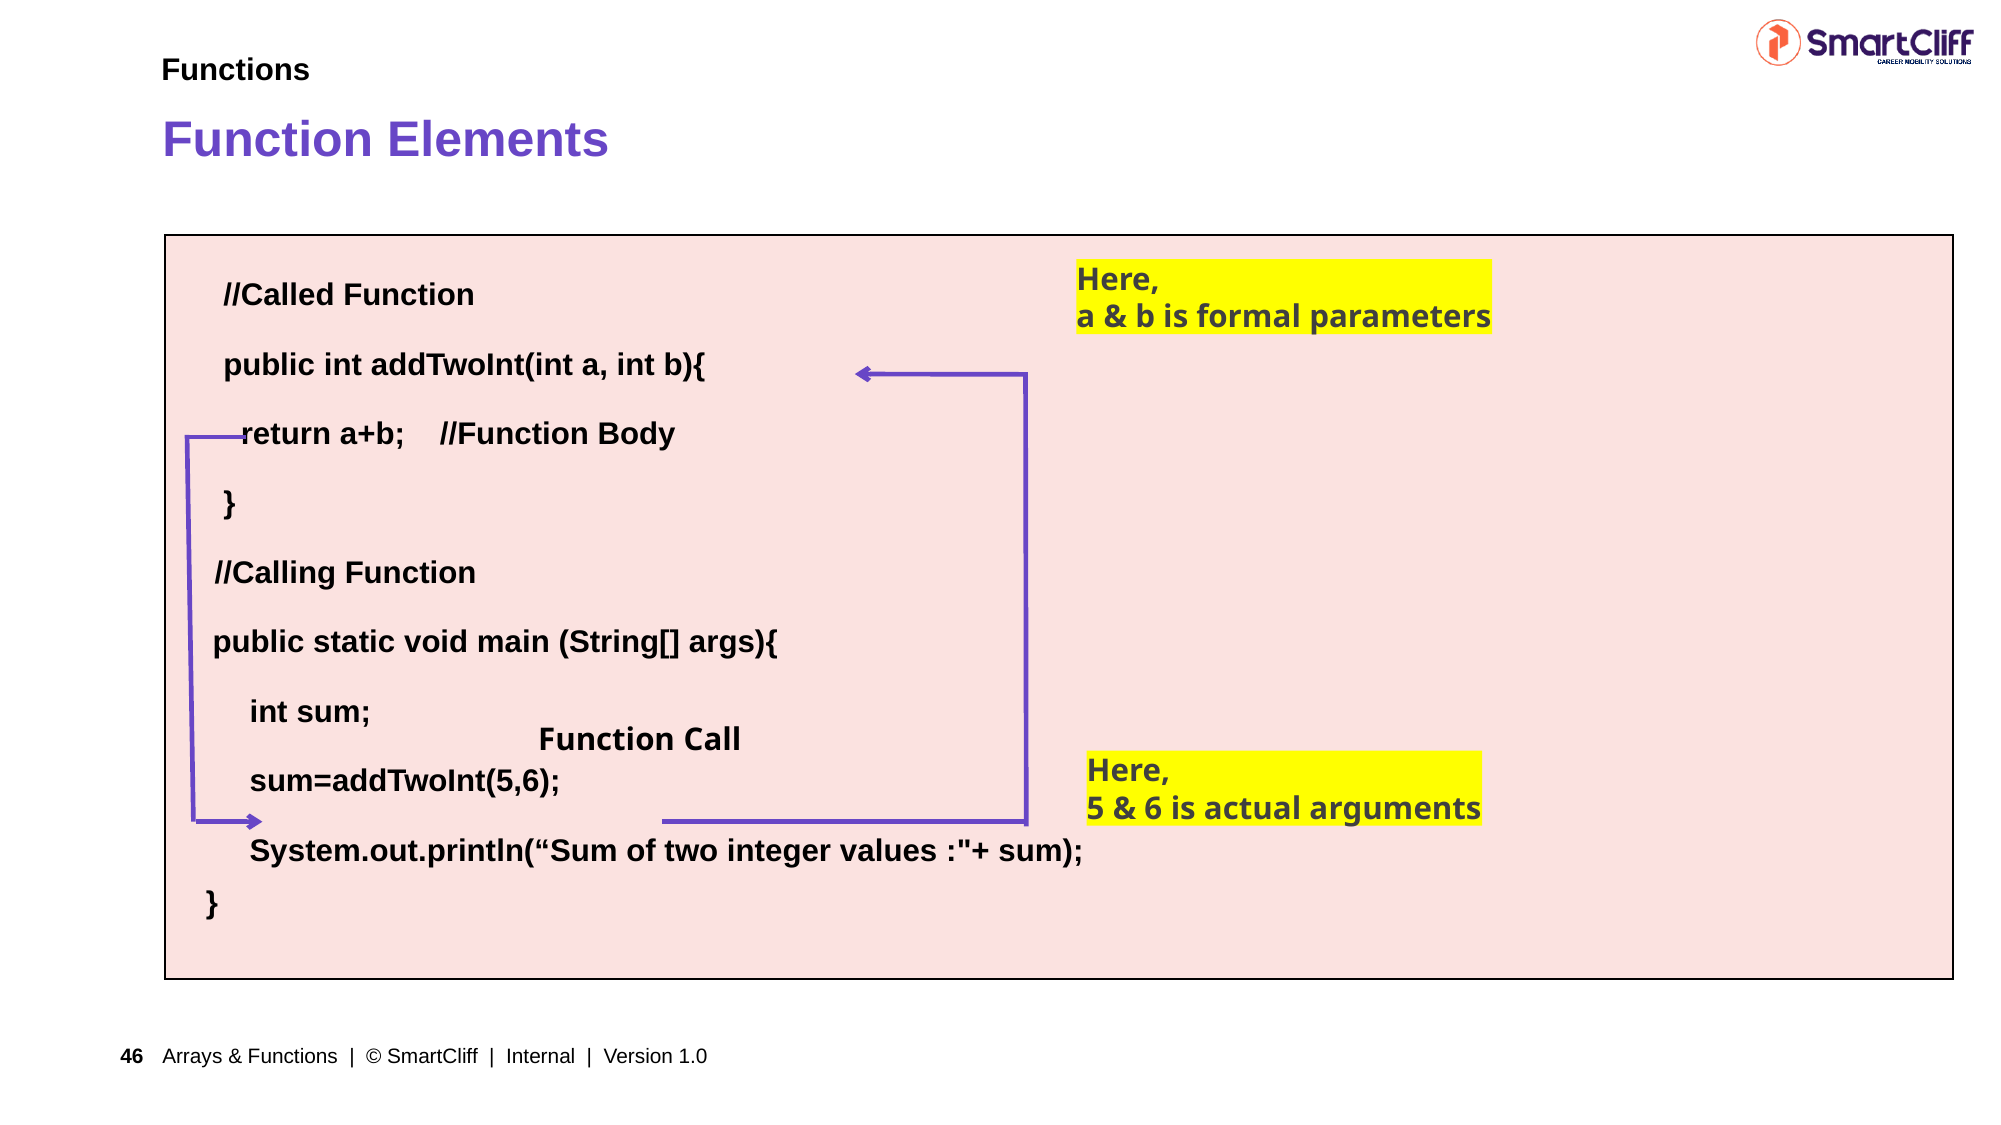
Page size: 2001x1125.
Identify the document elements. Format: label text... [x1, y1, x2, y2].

text_box Function Call [538, 719, 661, 758]
text_box Here, 5 & 6 is actual arguments [1086, 750, 1483, 826]
list Functions [161, 48, 1953, 110]
picture [1750, 13, 1980, 73]
title Function Elements [162, 105, 1954, 169]
table_header //Called Function public int addTwoInt(int a, int b){ return a+b; //Function Body } //Calling Function public static void main (String[] args){ int sum; sum=addTwoInt(5,6); System.out.println(“Sum of two integer values :"+ sum); } [166, 236, 1952, 978]
slide_number 46 [63, 1032, 162, 1079]
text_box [186, 434, 263, 822]
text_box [661, 374, 1028, 827]
footer Arrays & Functions | © SmartCliff | Internal | Version 1.0 [162, 1032, 1567, 1079]
text_box Here, a & b is formal parameters [1076, 259, 1493, 335]
